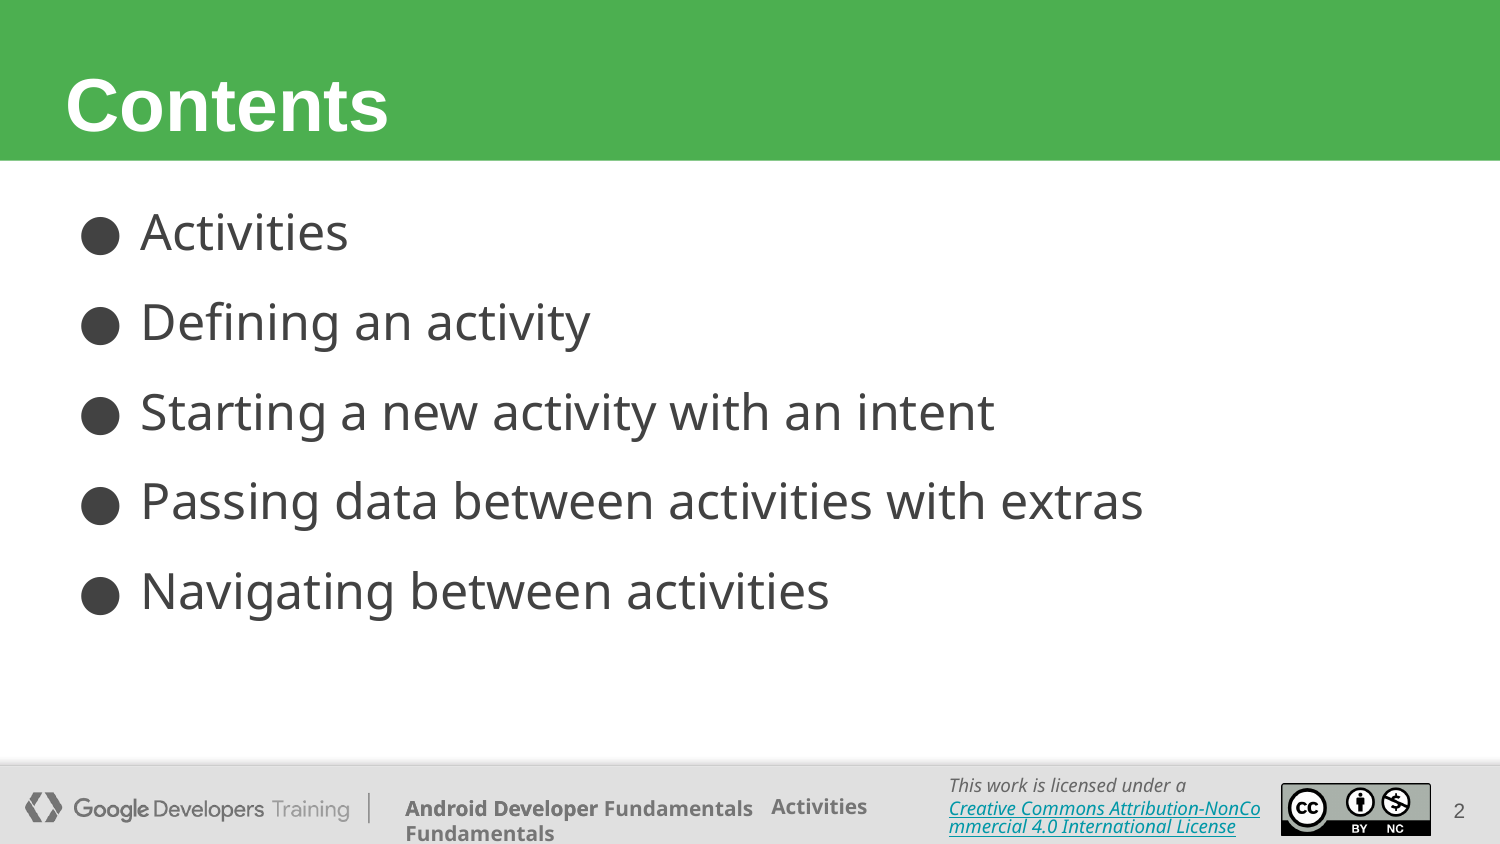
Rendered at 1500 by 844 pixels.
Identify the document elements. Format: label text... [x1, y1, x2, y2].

text_box Activities Defining an activity Starting a new activity with an intent Passing data between activities with extras Navigating between activities [51, 176, 1449, 737]
picture [0, 161, 1500, 844]
text_box Contents [51, 27, 1472, 122]
text_box <number> [1389, 777, 1480, 842]
